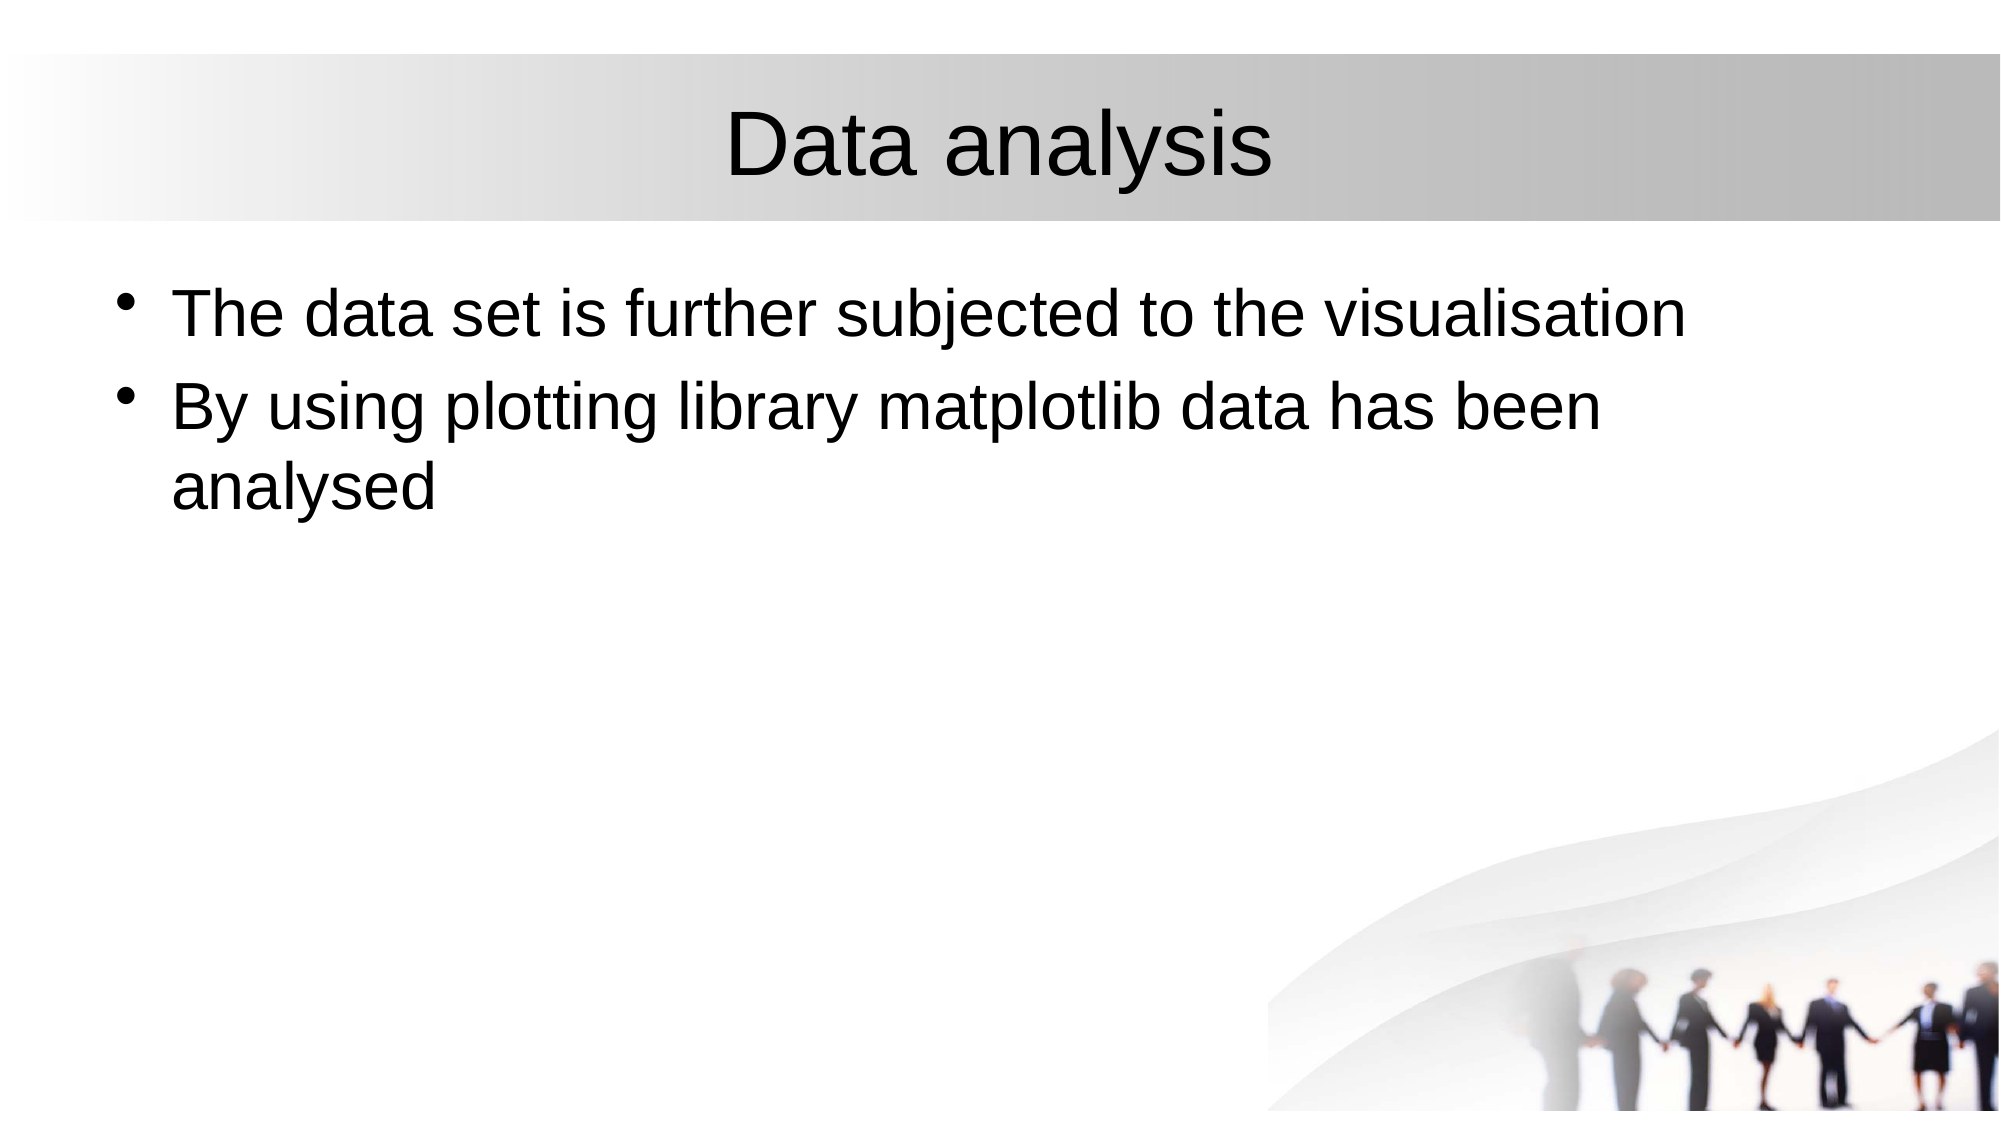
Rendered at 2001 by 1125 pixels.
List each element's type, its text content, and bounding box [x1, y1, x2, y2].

title Data analysis [99, 44, 1901, 233]
list The data set is further subjected to the visualisation By using plotting library matplotlib data has been analysed [99, 262, 1901, 1006]
picture [1268, 728, 1999, 1111]
